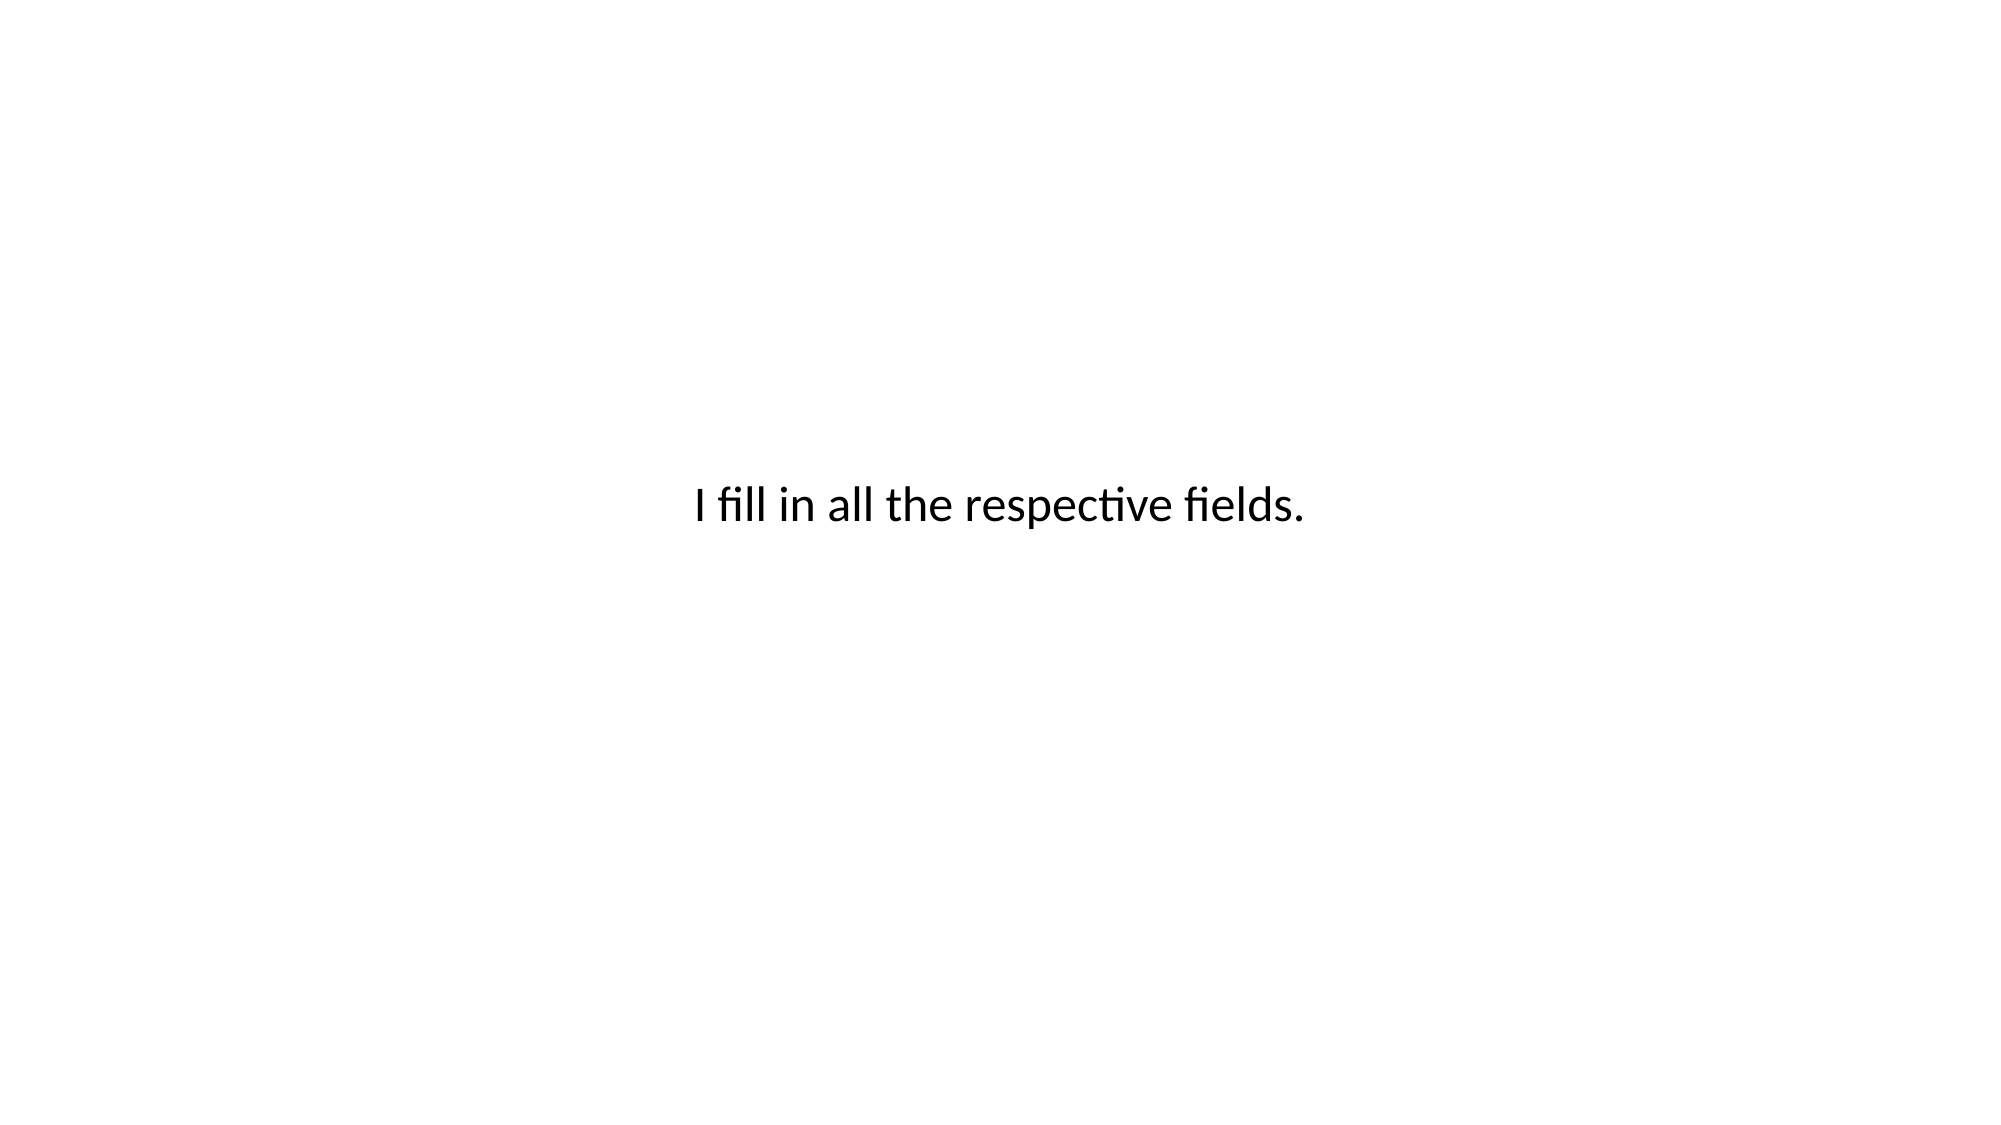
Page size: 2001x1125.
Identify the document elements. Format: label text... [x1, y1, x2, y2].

text_box I fill in all the respective fields. [128, 463, 1871, 539]
